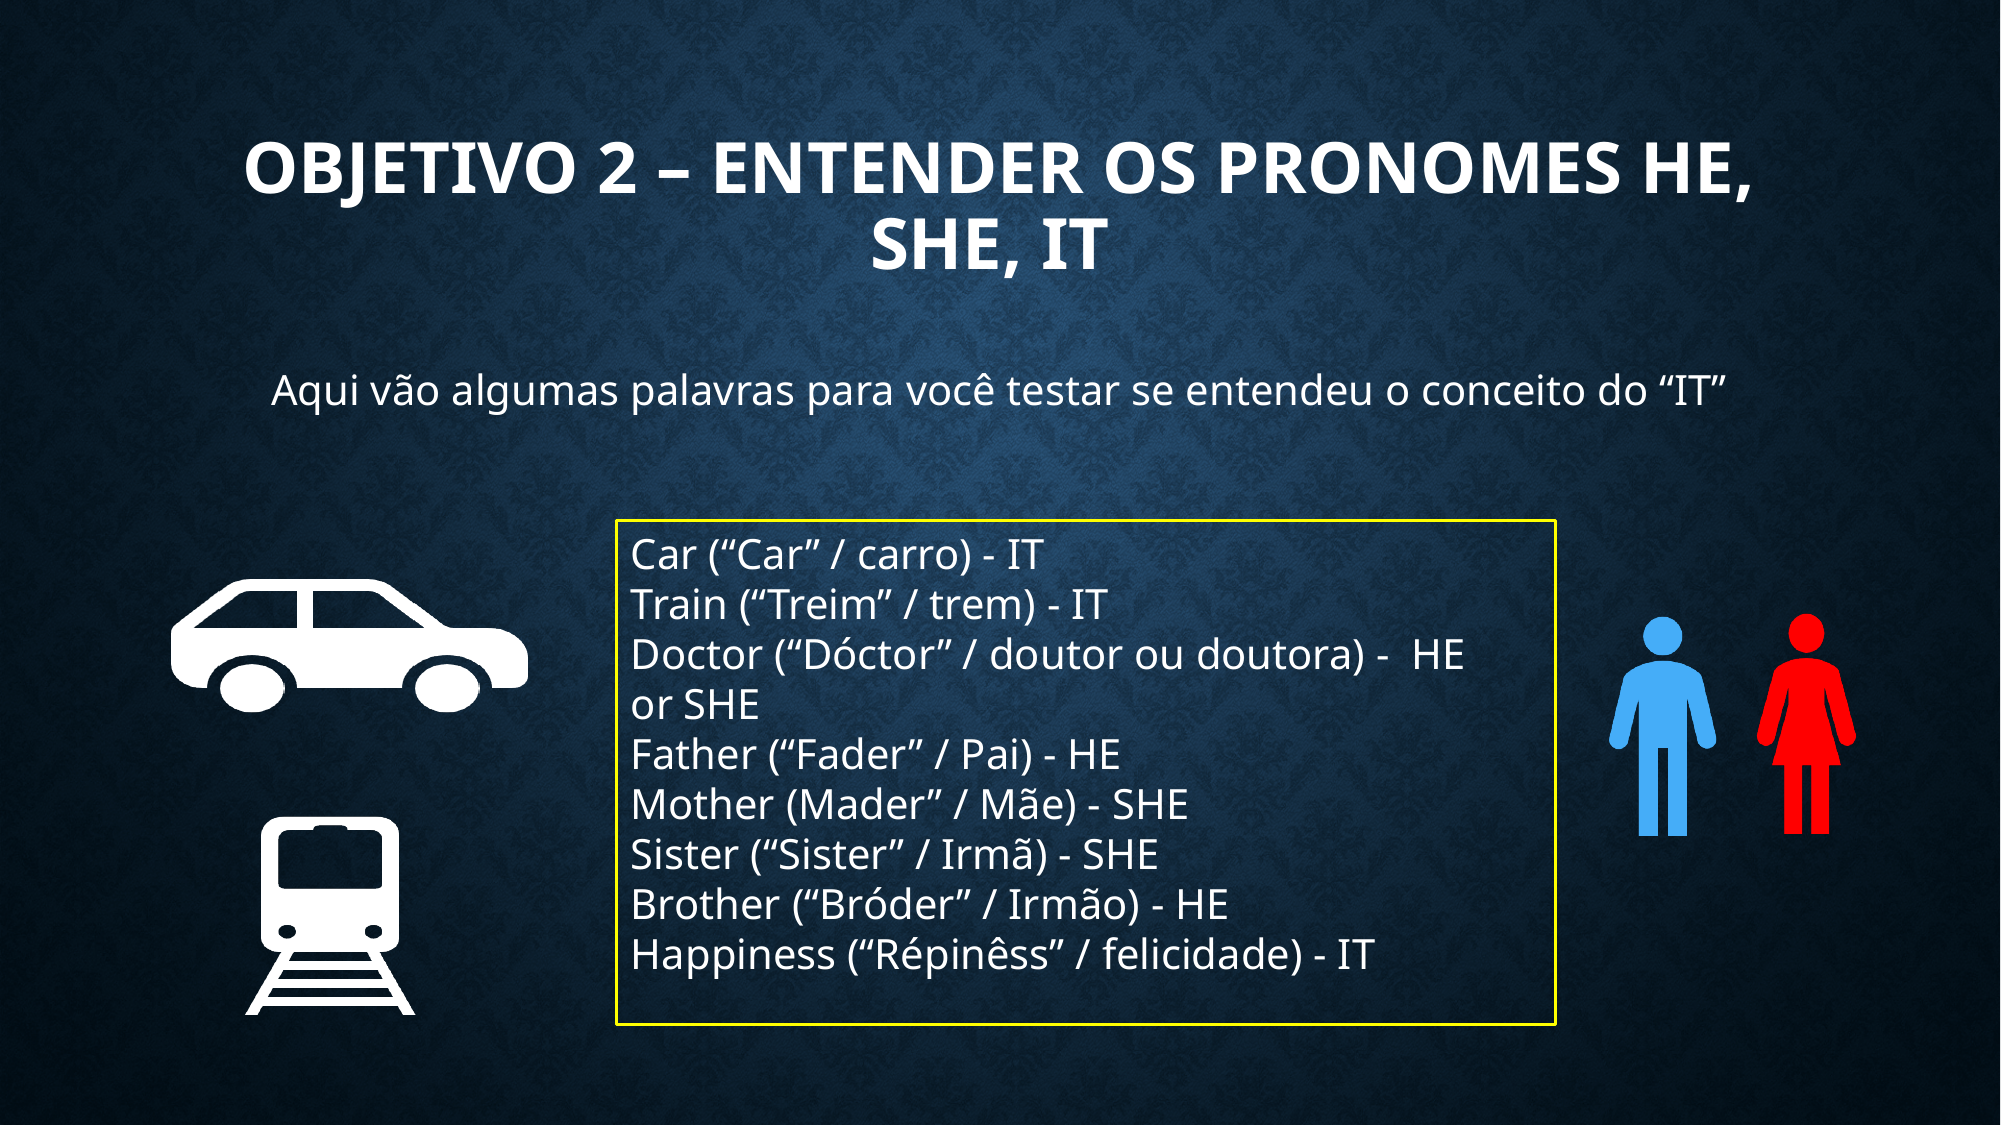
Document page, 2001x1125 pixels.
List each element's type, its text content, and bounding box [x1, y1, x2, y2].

picture [192, 806, 469, 1025]
title OBJETIVO 2 – ENTENDER OS PRONOMES HE, SHE, IT [149, 99, 1849, 318]
text_box [615, 519, 1557, 1026]
list Aqui vão algumas palavras para você testar se entendeu o conceito do “IT” [256, 346, 1770, 497]
text_box Car (“Car” / carro) - IT Train (“Treim” / trem) - IT Doctor (“Dóctor” / doutor ou doutora) - HE or SHE Father (“Fader” / Pai) - HE Mother (Mader” / Mãe) - SHE Sister (“Sister” / Irmã) - SHE Brother (“Bróder” / Irmão) - HE Happiness (“Répinêss” / felicidade) - IT [616, 1026, 1533, 1035]
picture [154, 500, 546, 791]
picture [1544, 605, 1914, 844]
